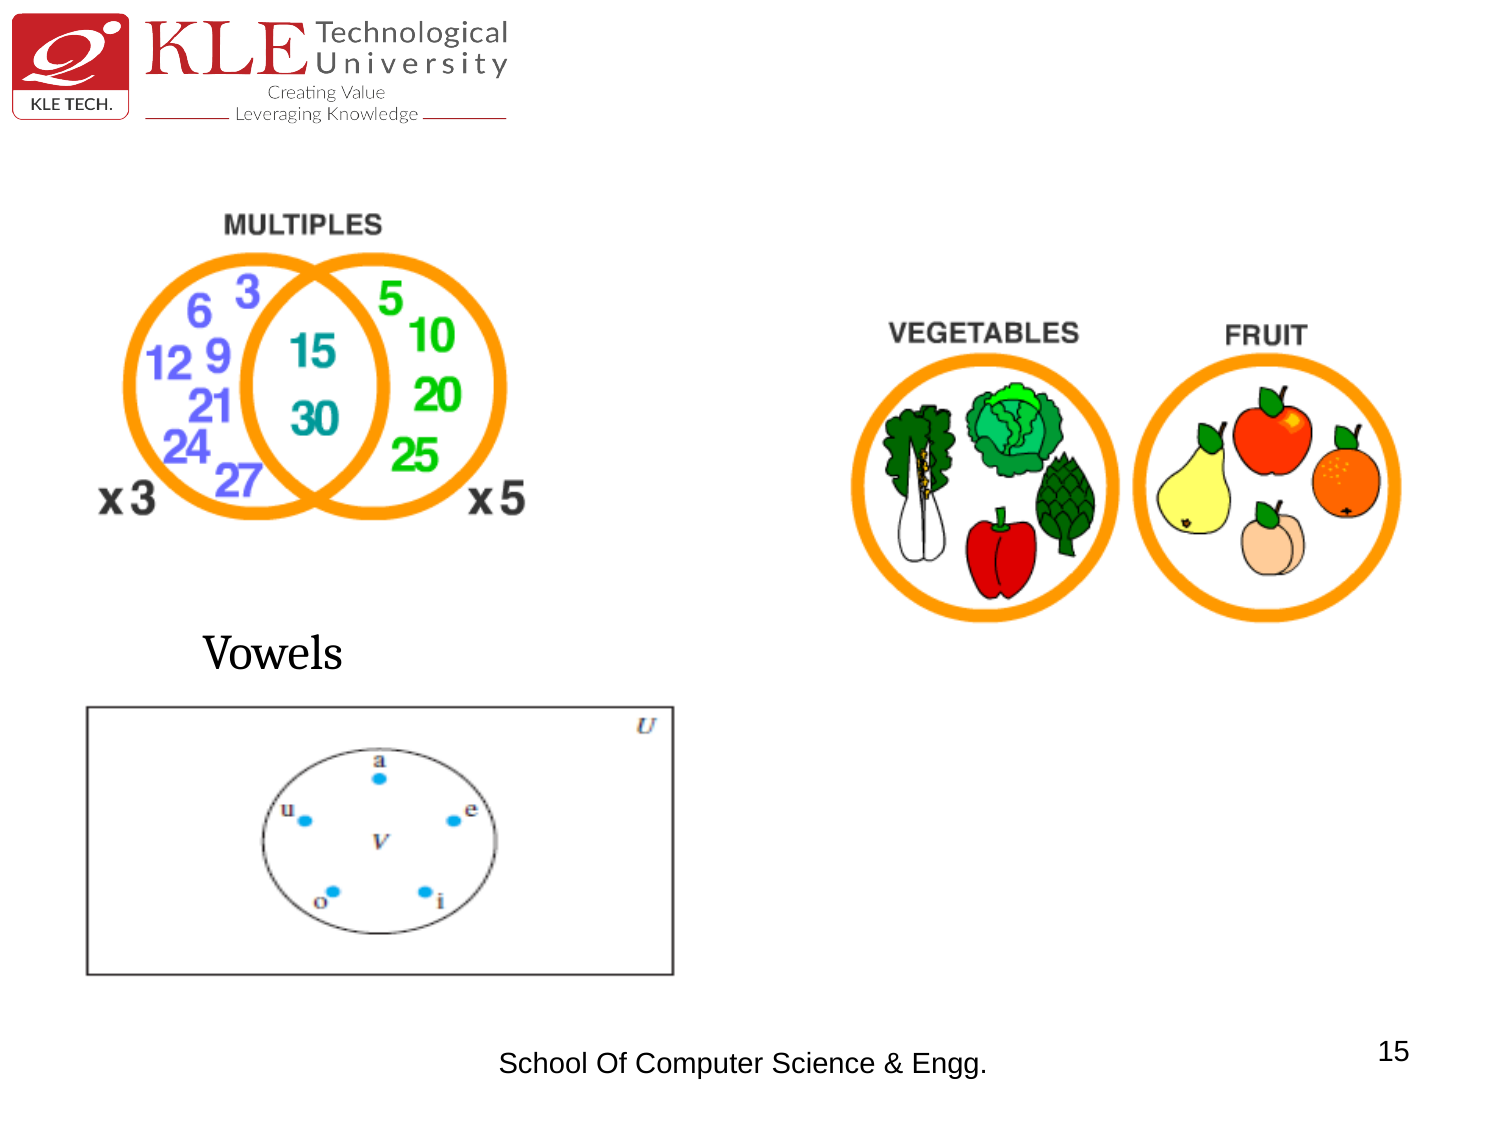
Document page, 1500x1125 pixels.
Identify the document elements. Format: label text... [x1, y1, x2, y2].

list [62, 687, 727, 988]
text_box Vowels [187, 612, 475, 685]
picture [837, 312, 1420, 627]
picture [12, 7, 513, 125]
picture [74, 212, 544, 537]
slide_number 15 [1074, 1024, 1426, 1103]
